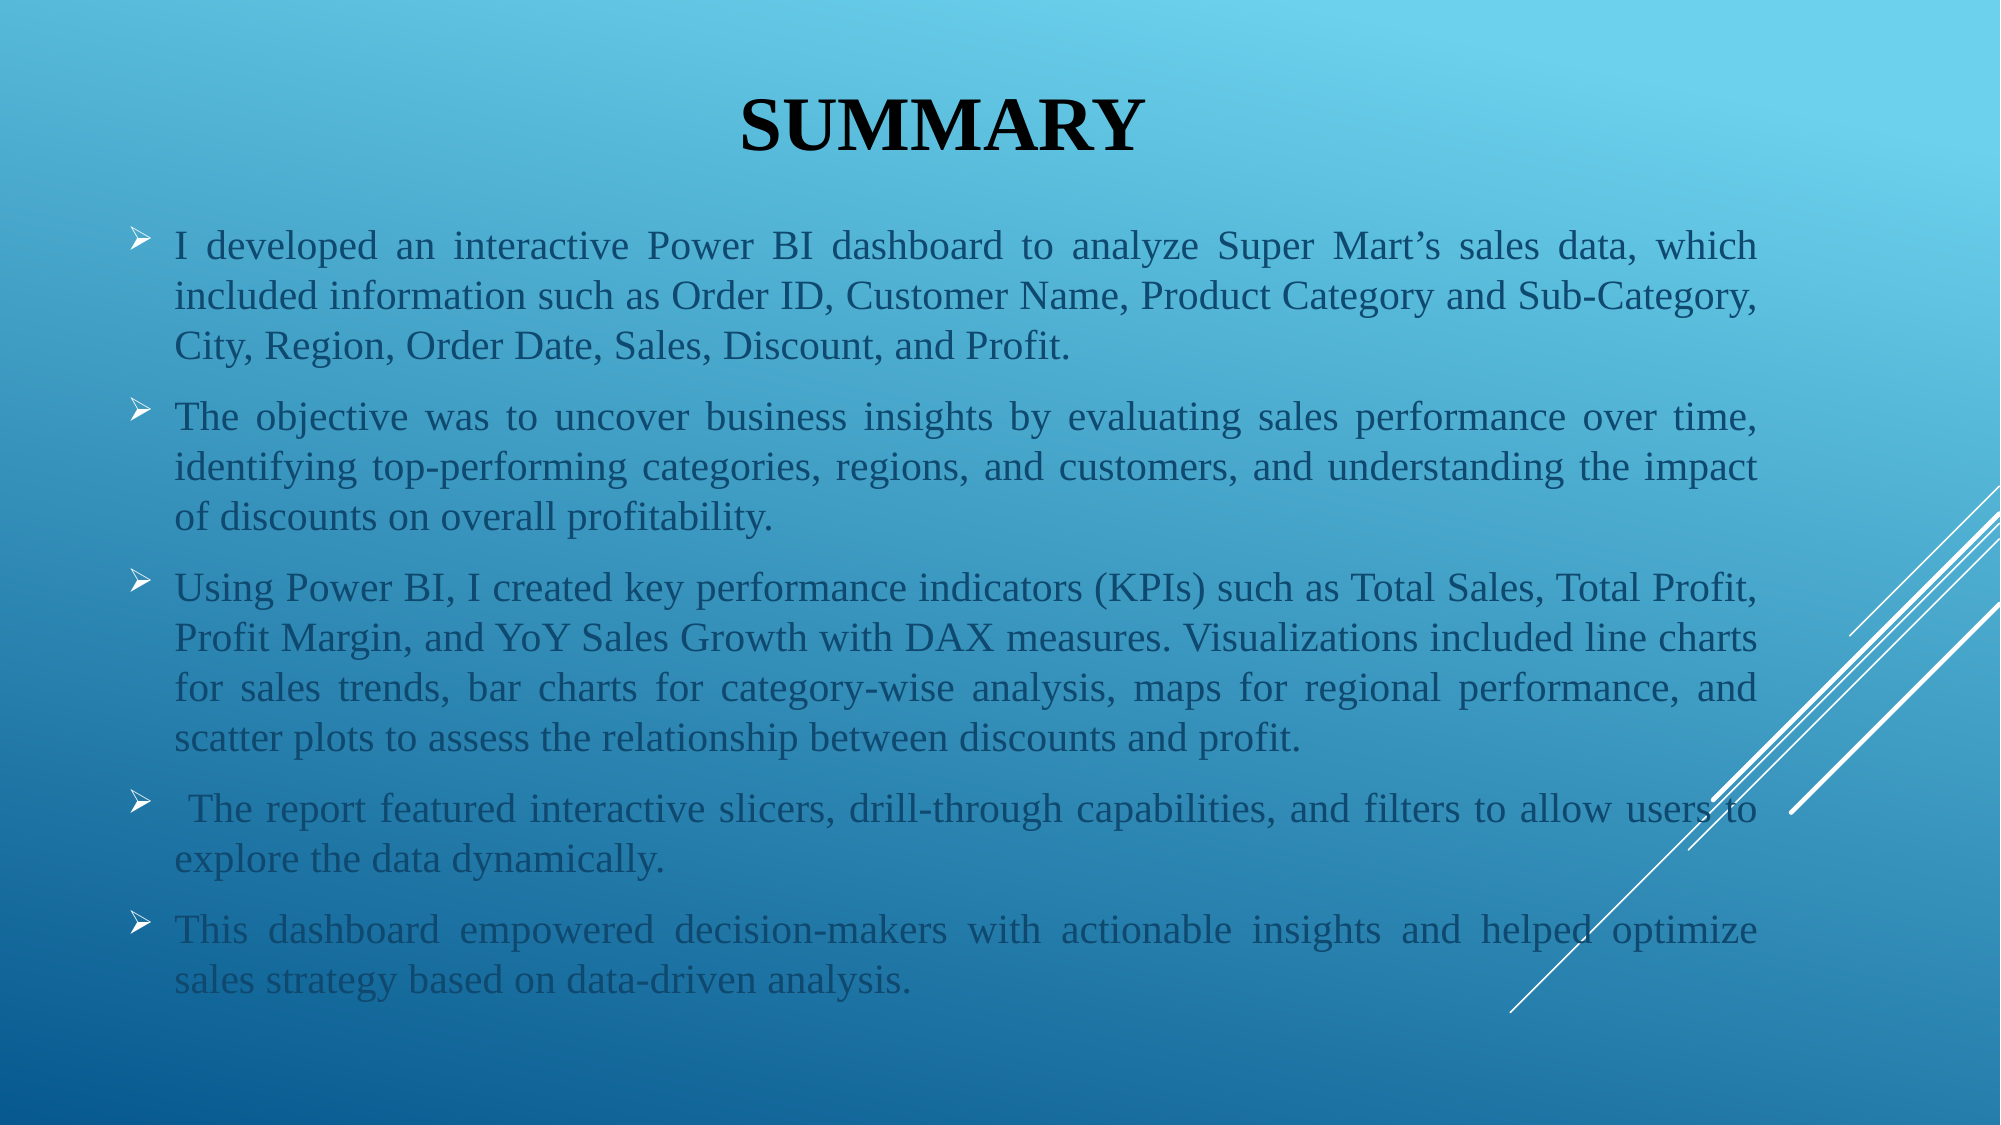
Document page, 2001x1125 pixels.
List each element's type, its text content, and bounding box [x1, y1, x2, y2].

title Summary [112, 0, 1775, 164]
list I developed an interactive Power BI dashboard to analyze Super Mart’s sales data, which included information such as Order ID, Customer Name, Product Category and Sub-Category, City, Region, Order Date, Sales, Discount, and Profit. The objective was to uncover business insights by evaluating sales performance over time, identifying top-performing categories, regions, and customers, and understanding the impact of discounts on overall profitability. Using Power BI, I created key performance indicators (KPIs) such as Total Sales, Total Profit, Profit Margin, and YoY Sales Growth with DAX measures. Visualizations included line charts for sales trends, bar charts for category-wise analysis, maps for regional performance, and scatter plots to assess the relationship between discounts and profit. The report featured interactive slicers, drill-through capabilities, and filters to allow users to explore the data dynamically. This dashboard empowered decision-makers with actionable insights and helped optimize sales strategy based on data-driven analysis. [112, 164, 1775, 1055]
